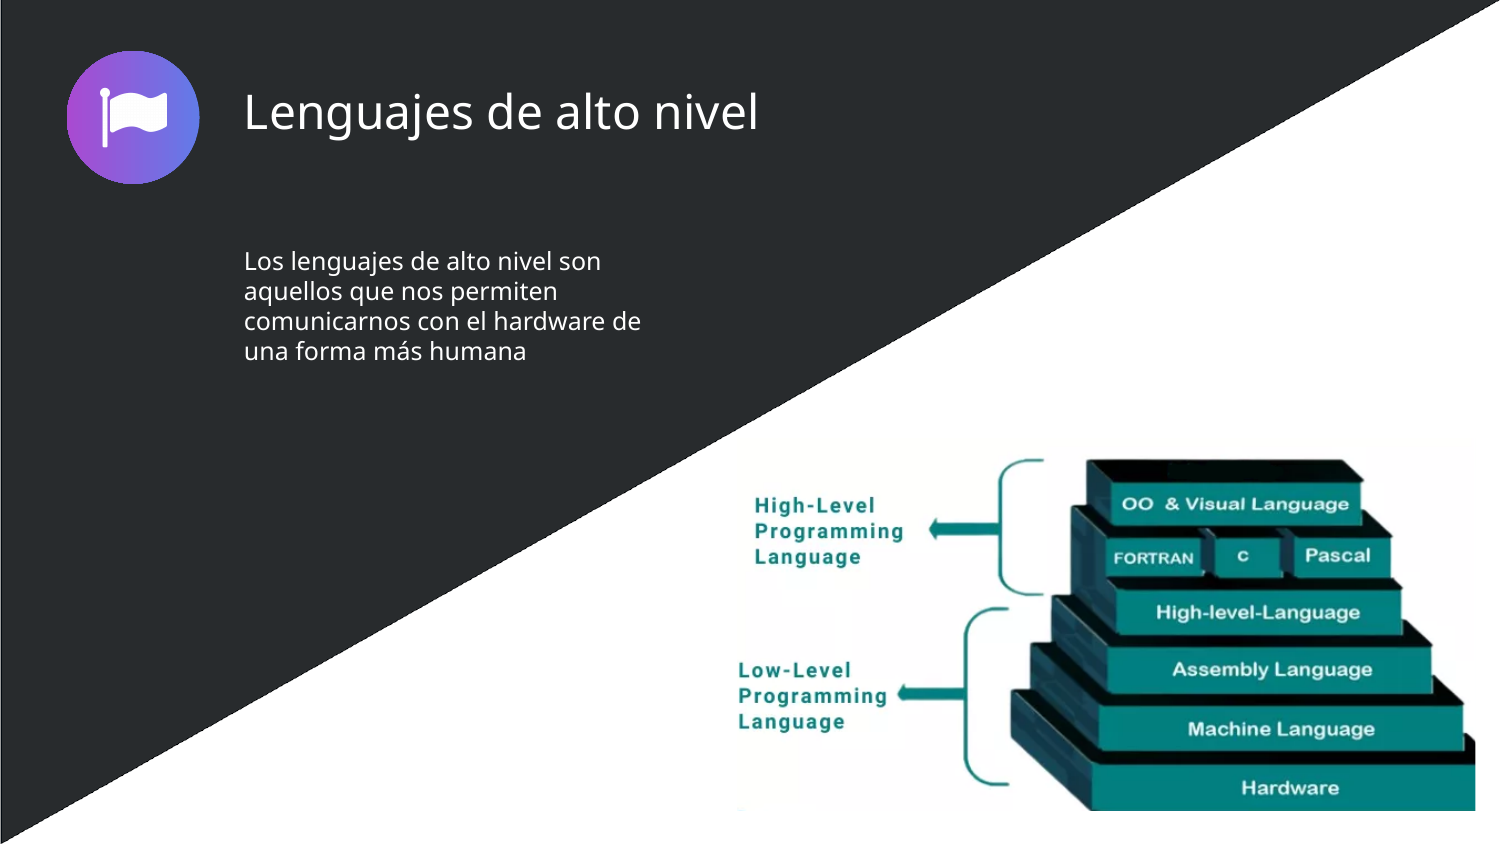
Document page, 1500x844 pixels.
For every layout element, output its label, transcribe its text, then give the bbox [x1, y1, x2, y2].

picture [0, 0, 1500, 844]
text_box Lenguajes de alto nivel [228, 67, 1211, 155]
text_box Los lenguajes de alto nivel son aquellos que nos permiten comunicarnos con el hardware de una forma más humana [228, 230, 685, 381]
text_box [66, 51, 200, 184]
